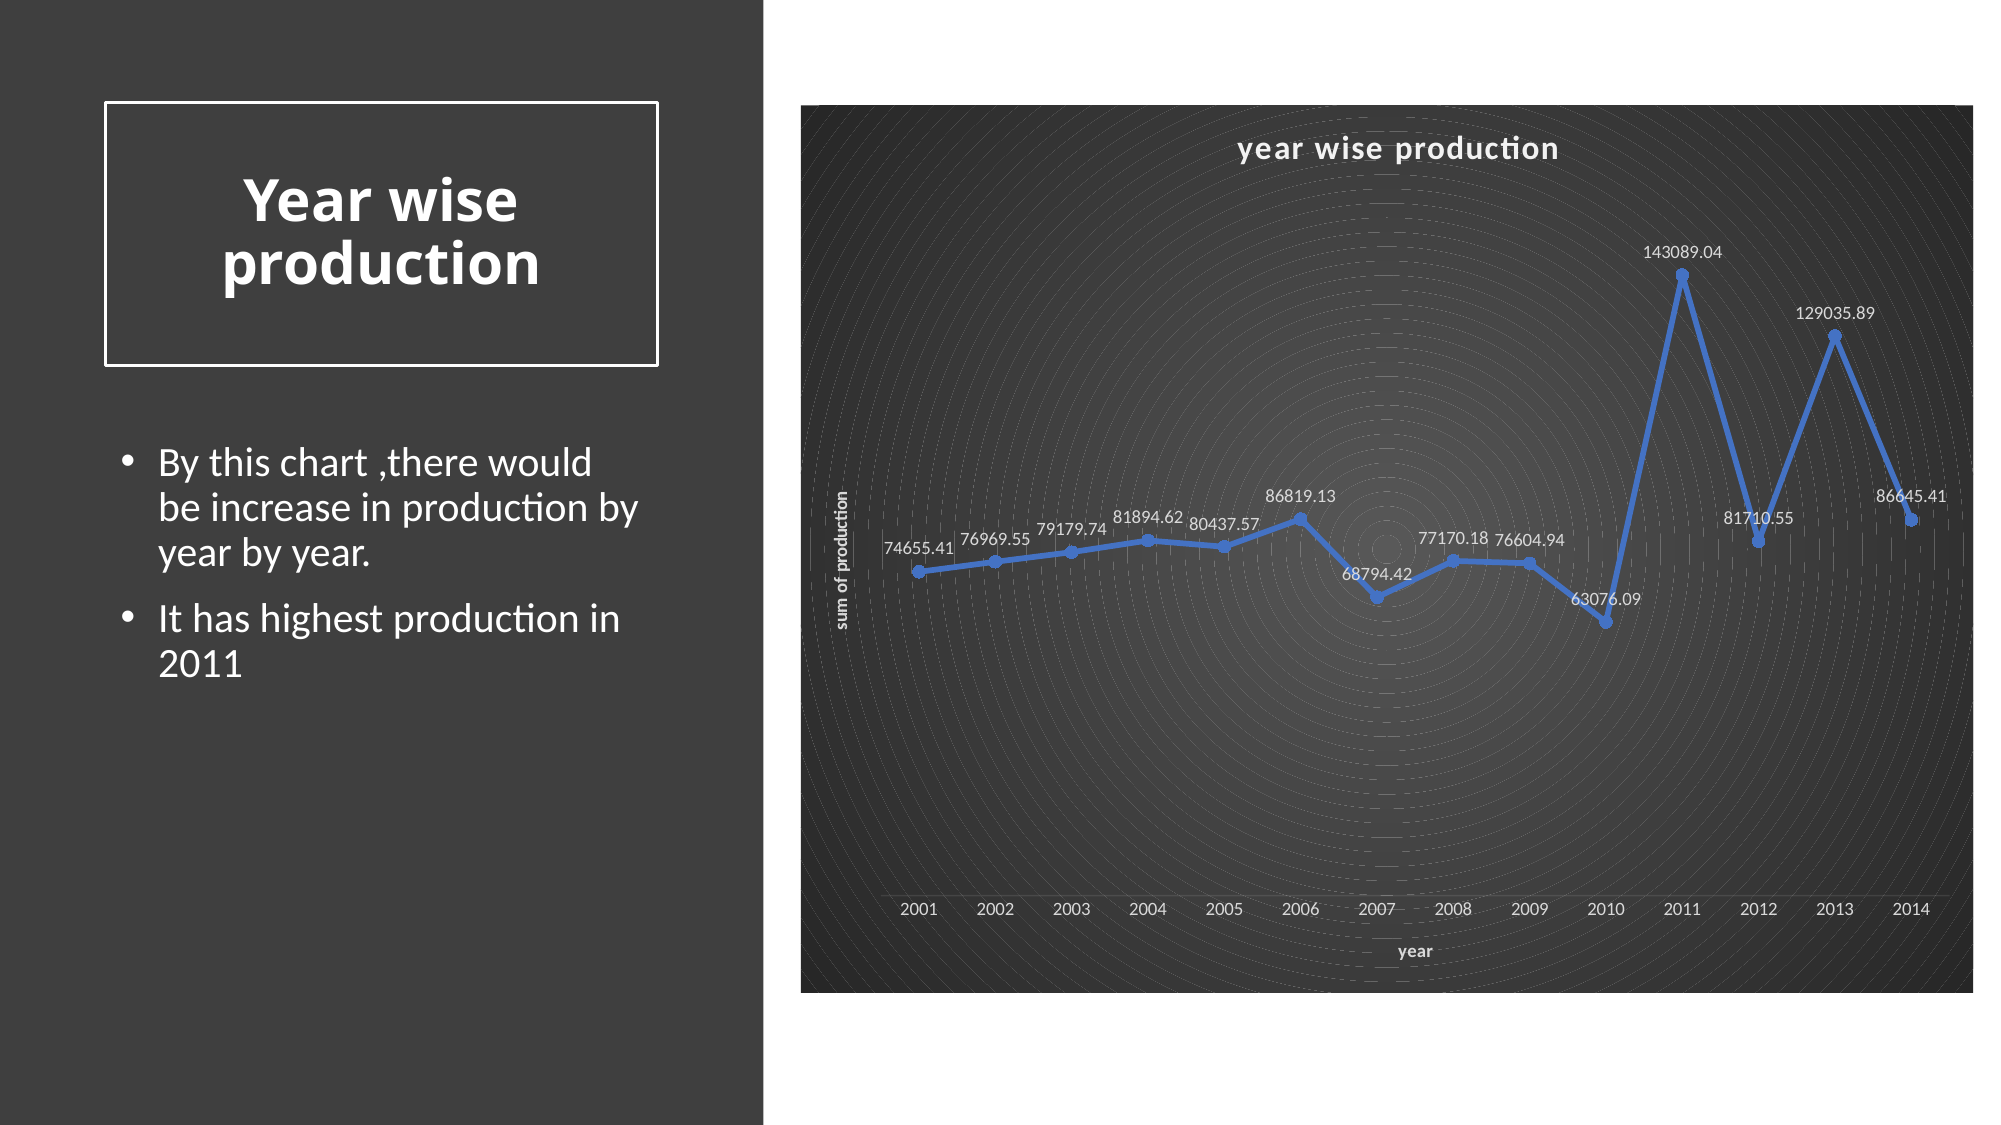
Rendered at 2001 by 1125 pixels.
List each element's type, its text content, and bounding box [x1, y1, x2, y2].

text_box [0, 0, 764, 1125]
chart [800, 105, 1974, 993]
list By this chart ,there would be increase in production by year by year. It has highest production in 2011 [105, 432, 658, 994]
title Year wise production [105, 102, 658, 366]
